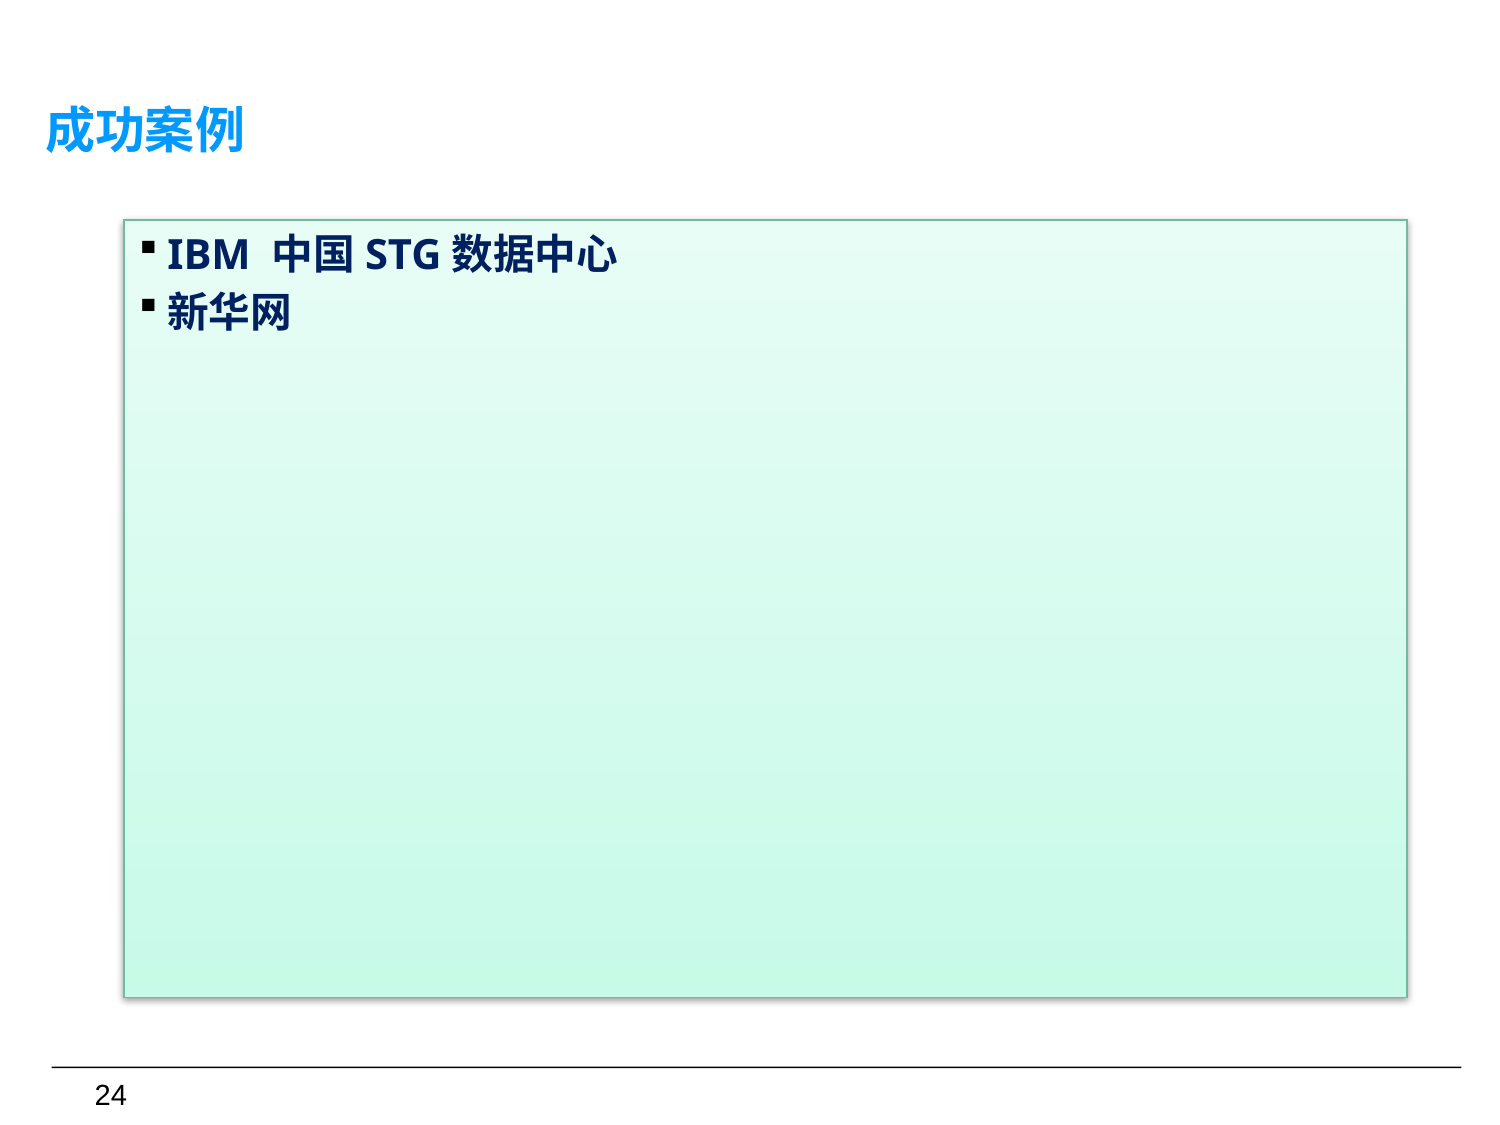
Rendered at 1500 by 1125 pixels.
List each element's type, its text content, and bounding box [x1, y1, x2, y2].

slide_number 24 [38, 1068, 143, 1125]
title 成功案例 [29, 97, 1456, 198]
list IBM 中国STG数据中心 新华网 [123, 219, 1408, 998]
